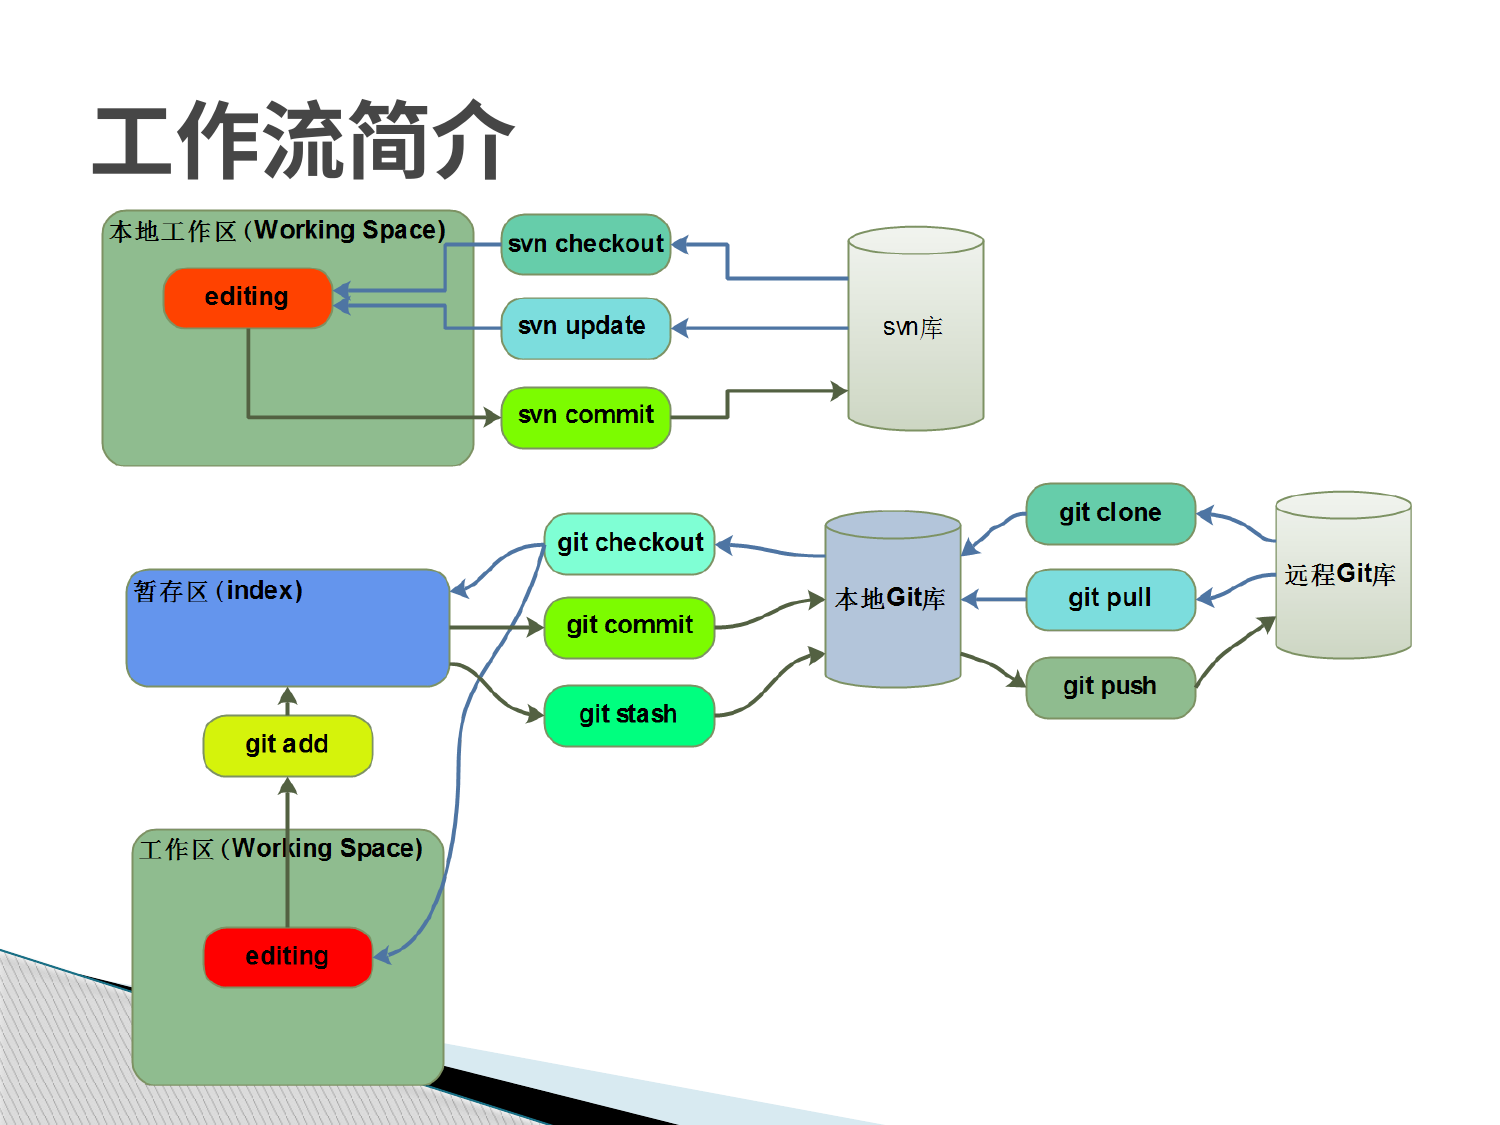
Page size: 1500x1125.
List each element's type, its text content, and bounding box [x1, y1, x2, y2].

title 工作流简介 [75, 45, 1425, 233]
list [100, 207, 1412, 1086]
